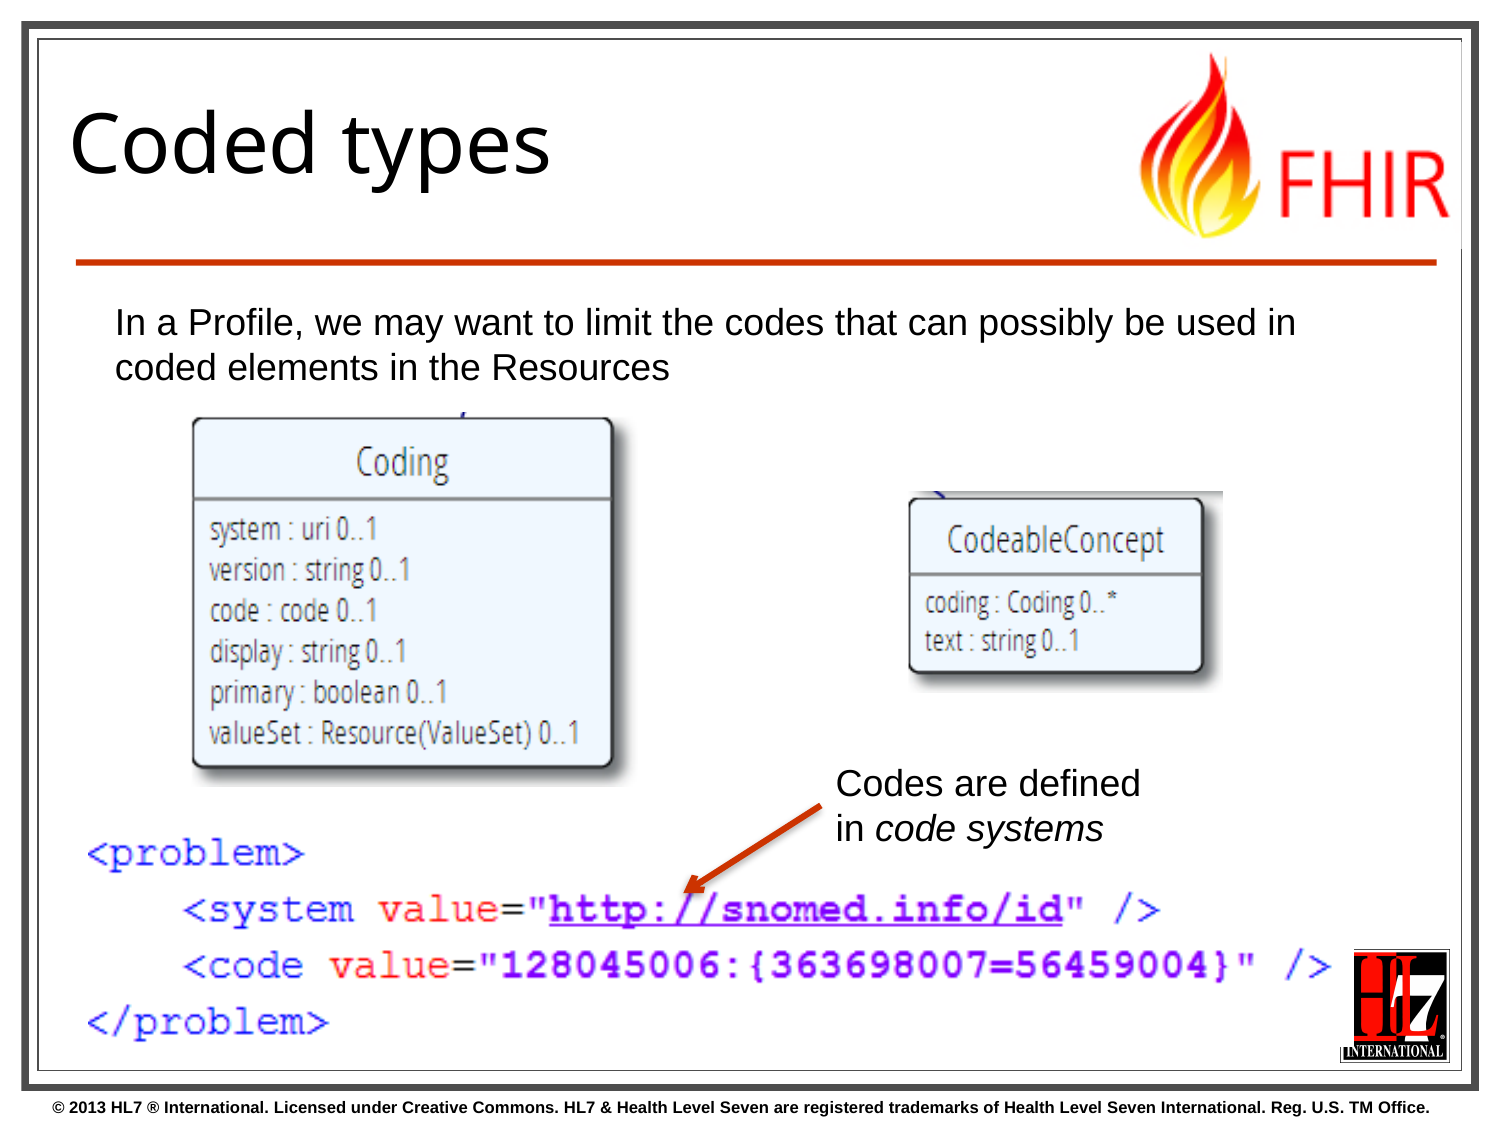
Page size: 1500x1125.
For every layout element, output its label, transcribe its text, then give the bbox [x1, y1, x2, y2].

picture [182, 411, 638, 788]
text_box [682, 805, 822, 894]
text_box In a Profile, we may want to limit the codes that can possibly be used in coded elements in the Resources [100, 290, 1412, 396]
picture [899, 491, 1223, 693]
picture [1128, 42, 1462, 249]
text_box Codes are defined in code systems [820, 751, 1188, 832]
title Coded types [53, 54, 1128, 244]
picture [88, 833, 1450, 1063]
